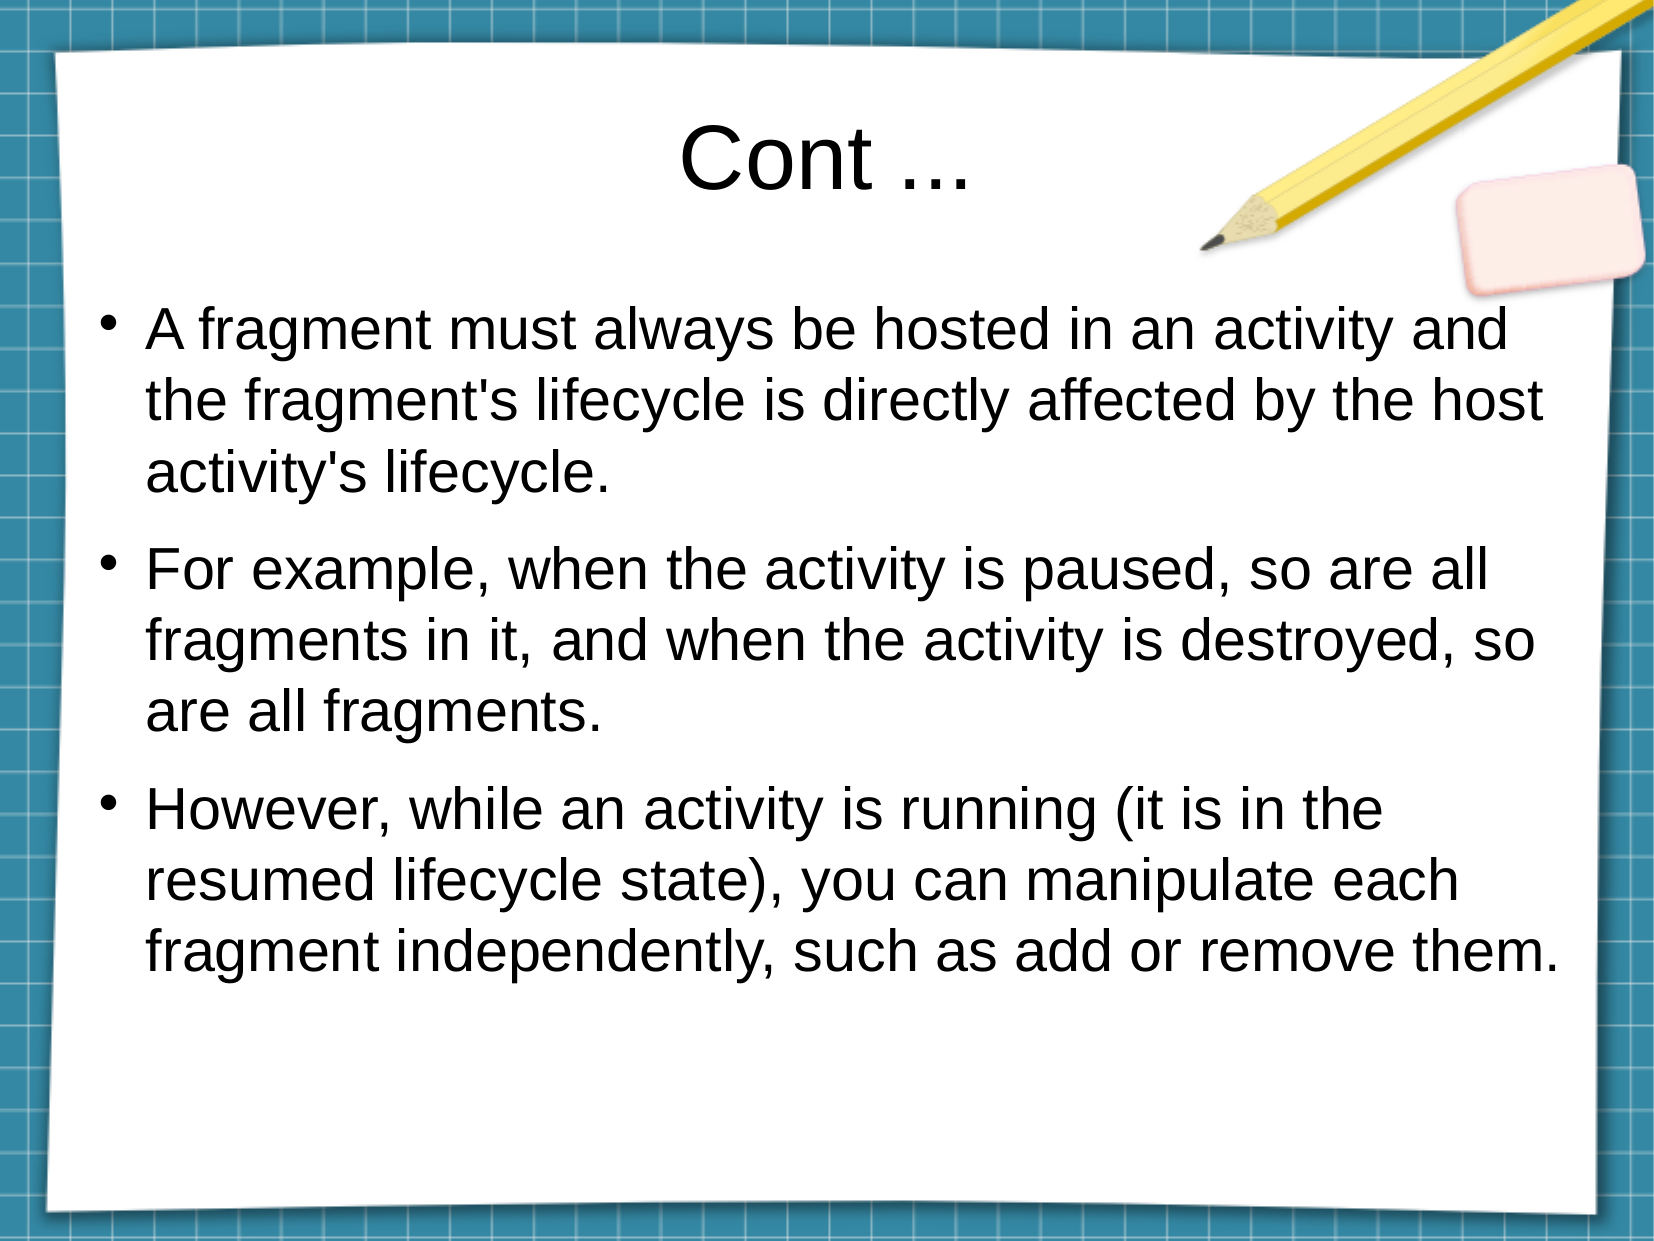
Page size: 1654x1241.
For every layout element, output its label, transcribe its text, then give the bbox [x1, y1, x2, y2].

text_box A fragment must always be hosted in an activity and the fragment's lifecycle is directly affected by the host activity's lifecycle. For example, when the activity is paused, so are all fragments in it, and when the activity is destroyed, so are all fragments. However, while an activity is running (it is in the resumed lifecycle state), you can manipulate each fragment independently, such as add or remove them. [82, 290, 1571, 1010]
text_box Cont ... [82, 49, 1571, 257]
picture [0, 0, 1654, 1241]
